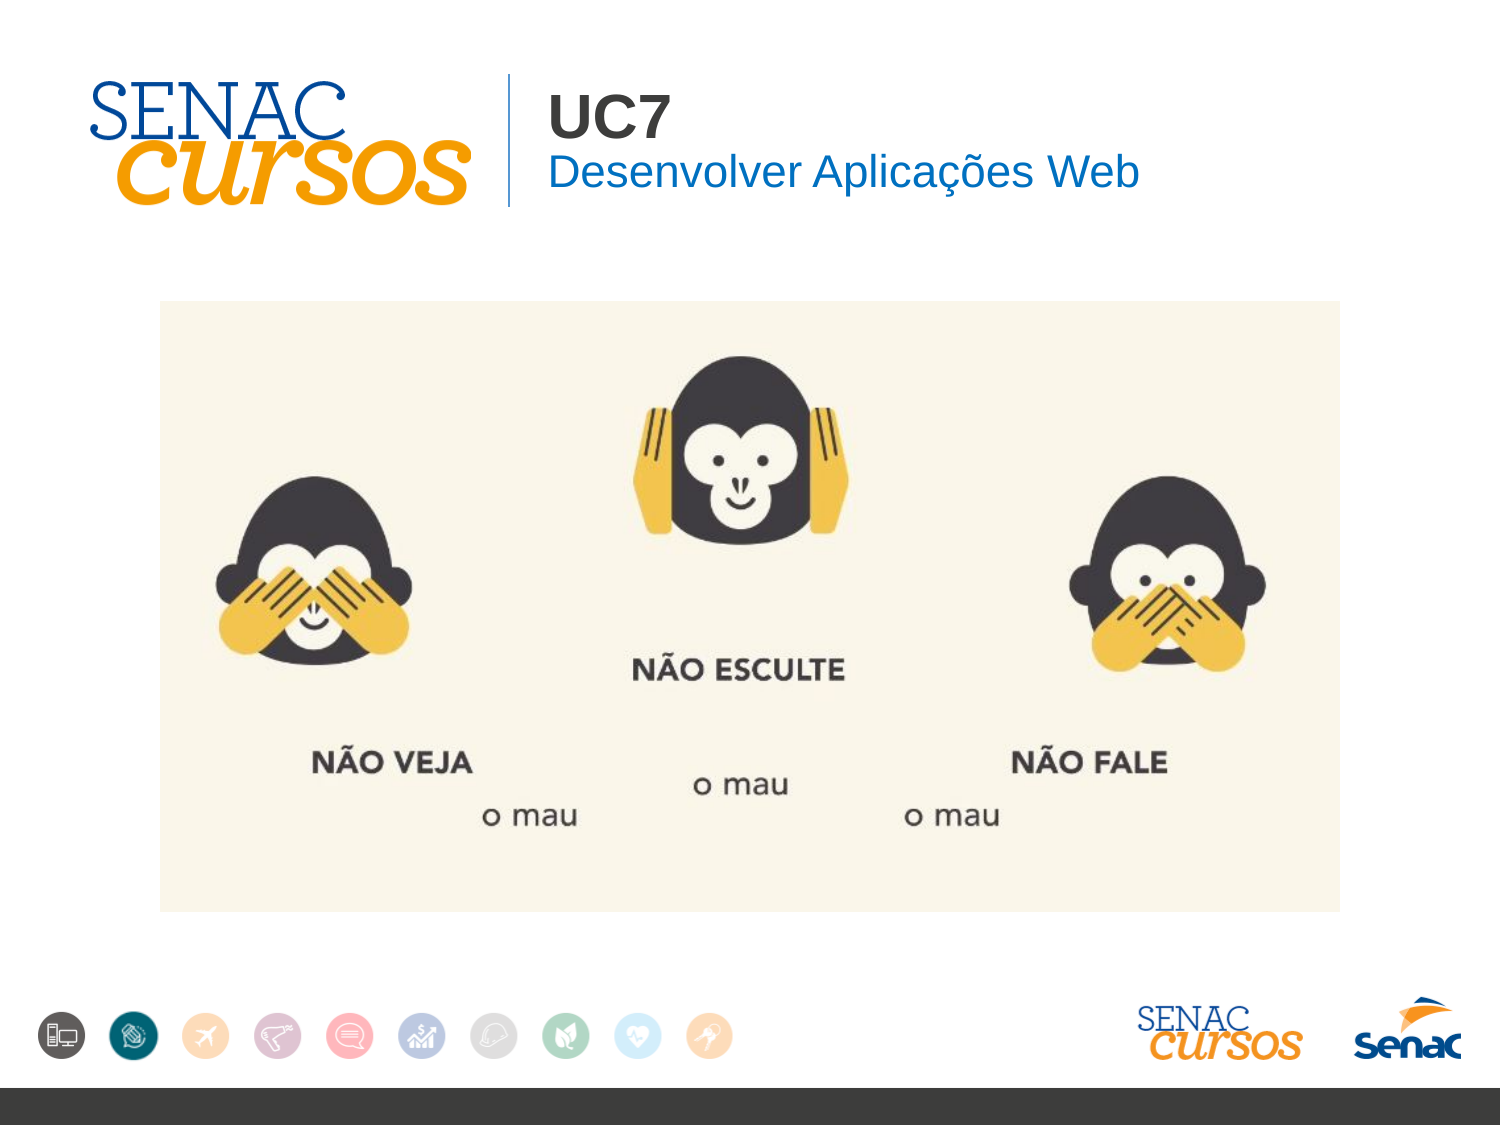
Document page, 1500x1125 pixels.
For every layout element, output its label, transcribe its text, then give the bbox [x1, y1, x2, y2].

picture [0, 0, 1500, 1125]
text_box Desenvolver Aplicações Web [569, 127, 1500, 207]
text_box UC7 [569, 61, 1500, 127]
